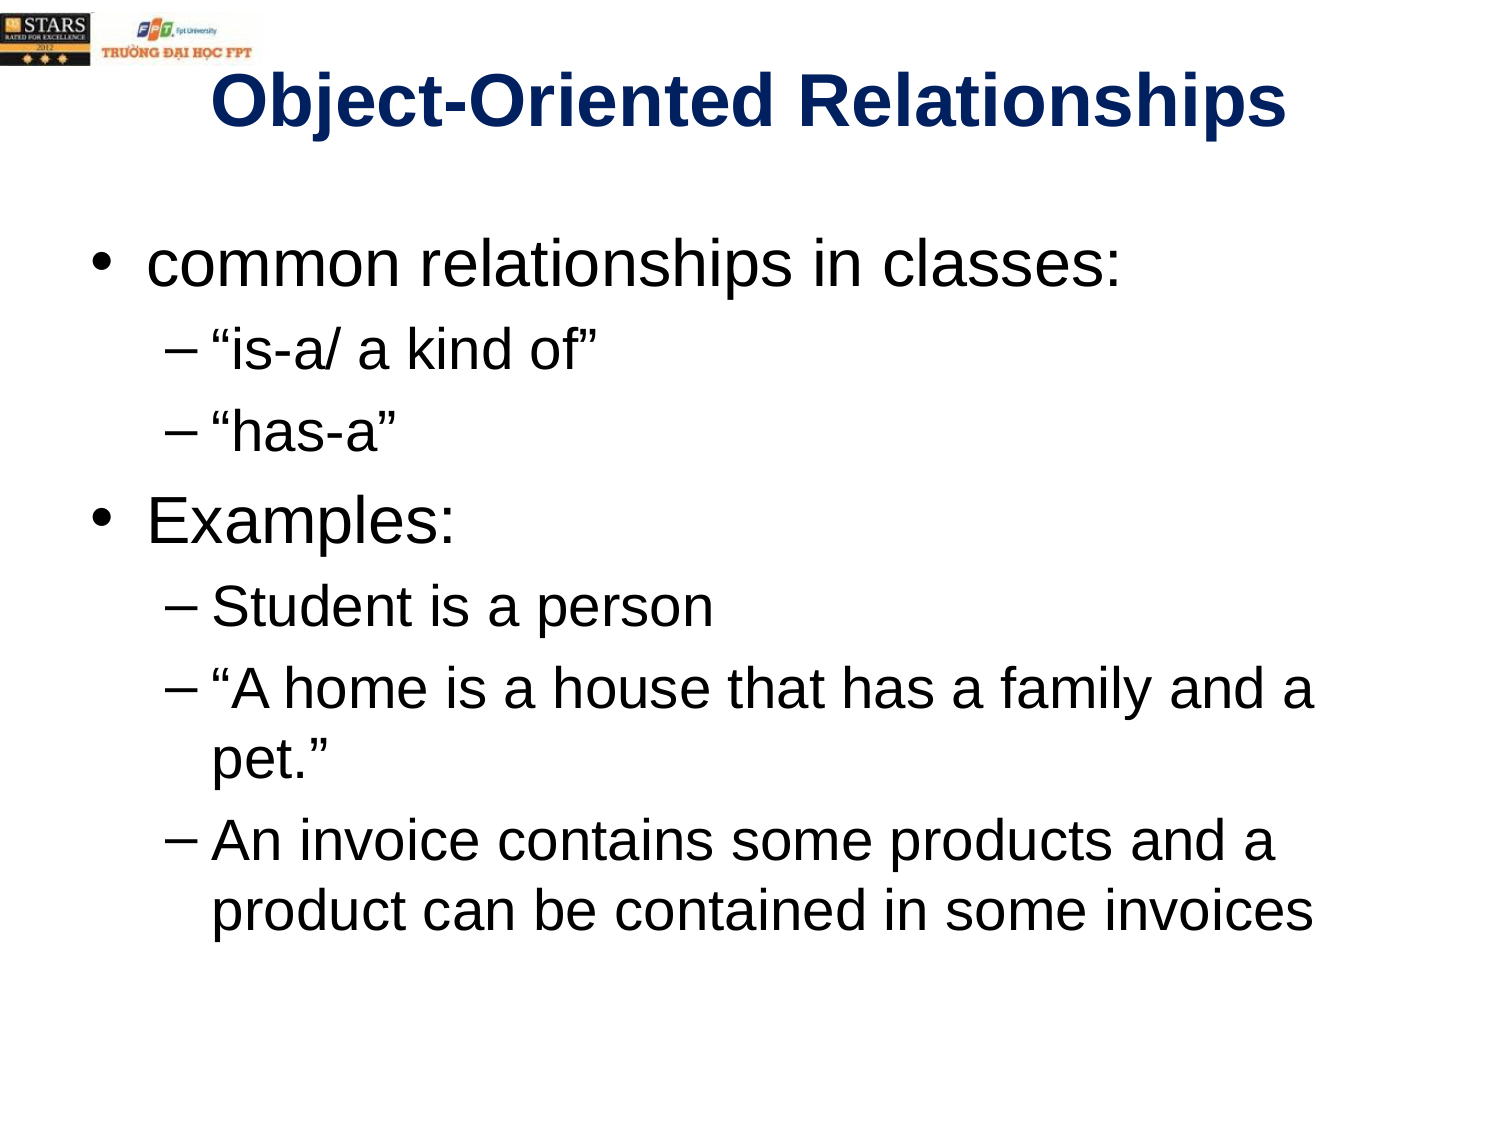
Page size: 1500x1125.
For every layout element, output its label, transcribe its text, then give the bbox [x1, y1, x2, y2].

title Object-Oriented Relationships [75, 37, 1425, 155]
list common relationships in classes: “is-a/ a kind of” “has-a” Examples: Student is a person “A home is a house that has a family and a pet.” An invoice contains some products and a product can be contained in some invoices [75, 212, 1425, 1005]
picture [0, 12, 263, 66]
